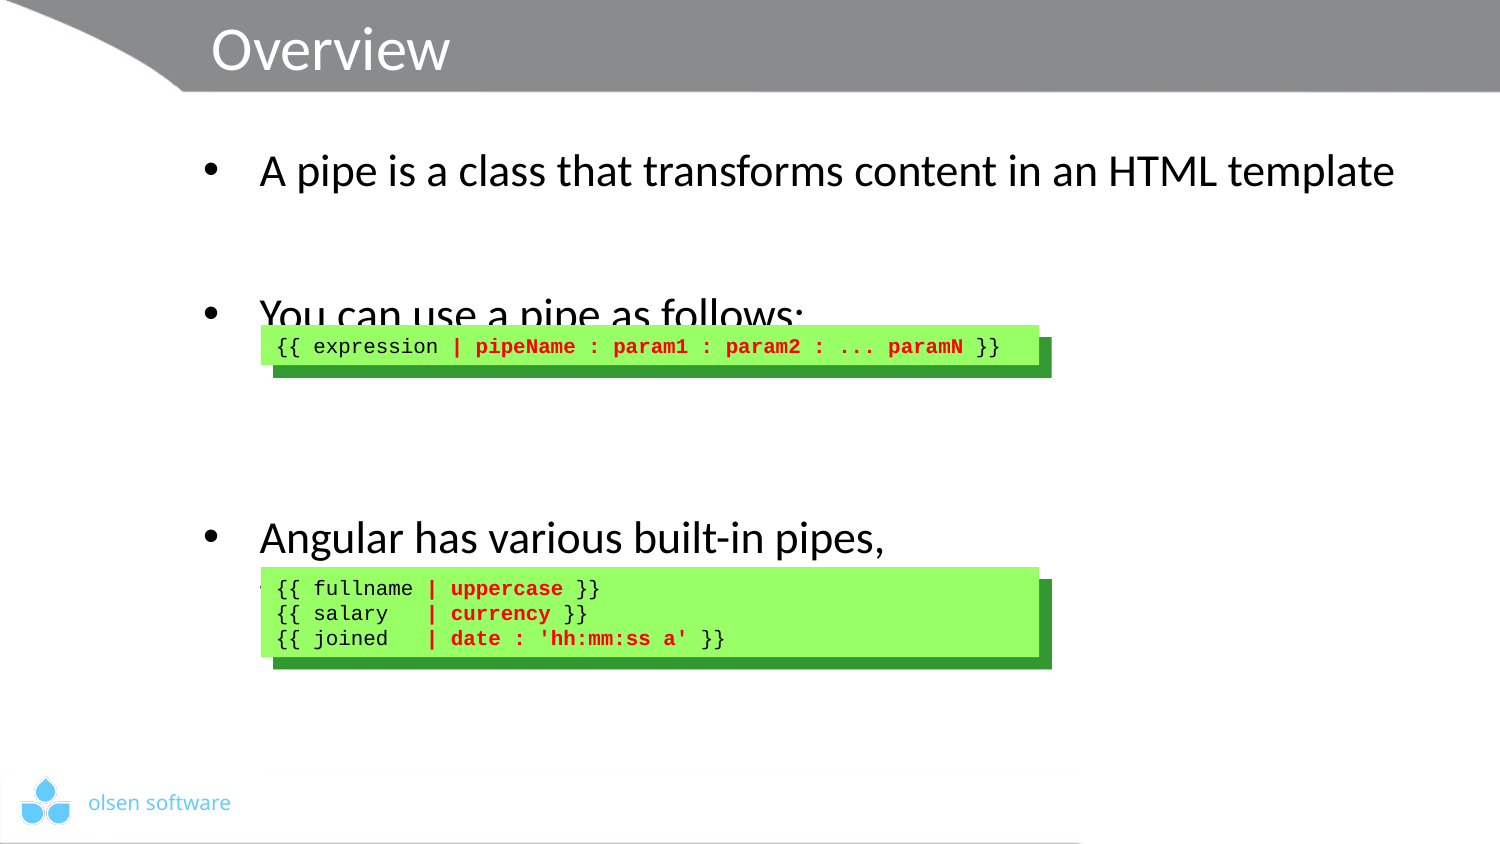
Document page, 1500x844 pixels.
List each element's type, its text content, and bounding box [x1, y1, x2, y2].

text_box {{ fullname | uppercase }} {{ salary | currency }} {{ joined | date : 'hh:mm:ss a' }} [260, 567, 1040, 658]
text_box {{ expression | pipeName : param1 : param2 : ... paramN }} [260, 325, 1040, 366]
picture [0, 0, 1500, 844]
title Overview [187, 0, 1500, 93]
list A pipe is a class that transforms content in an HTML template You can use a pipe as follows: Angular has various built-in pipes, which you can use as follows: [188, 133, 1425, 716]
